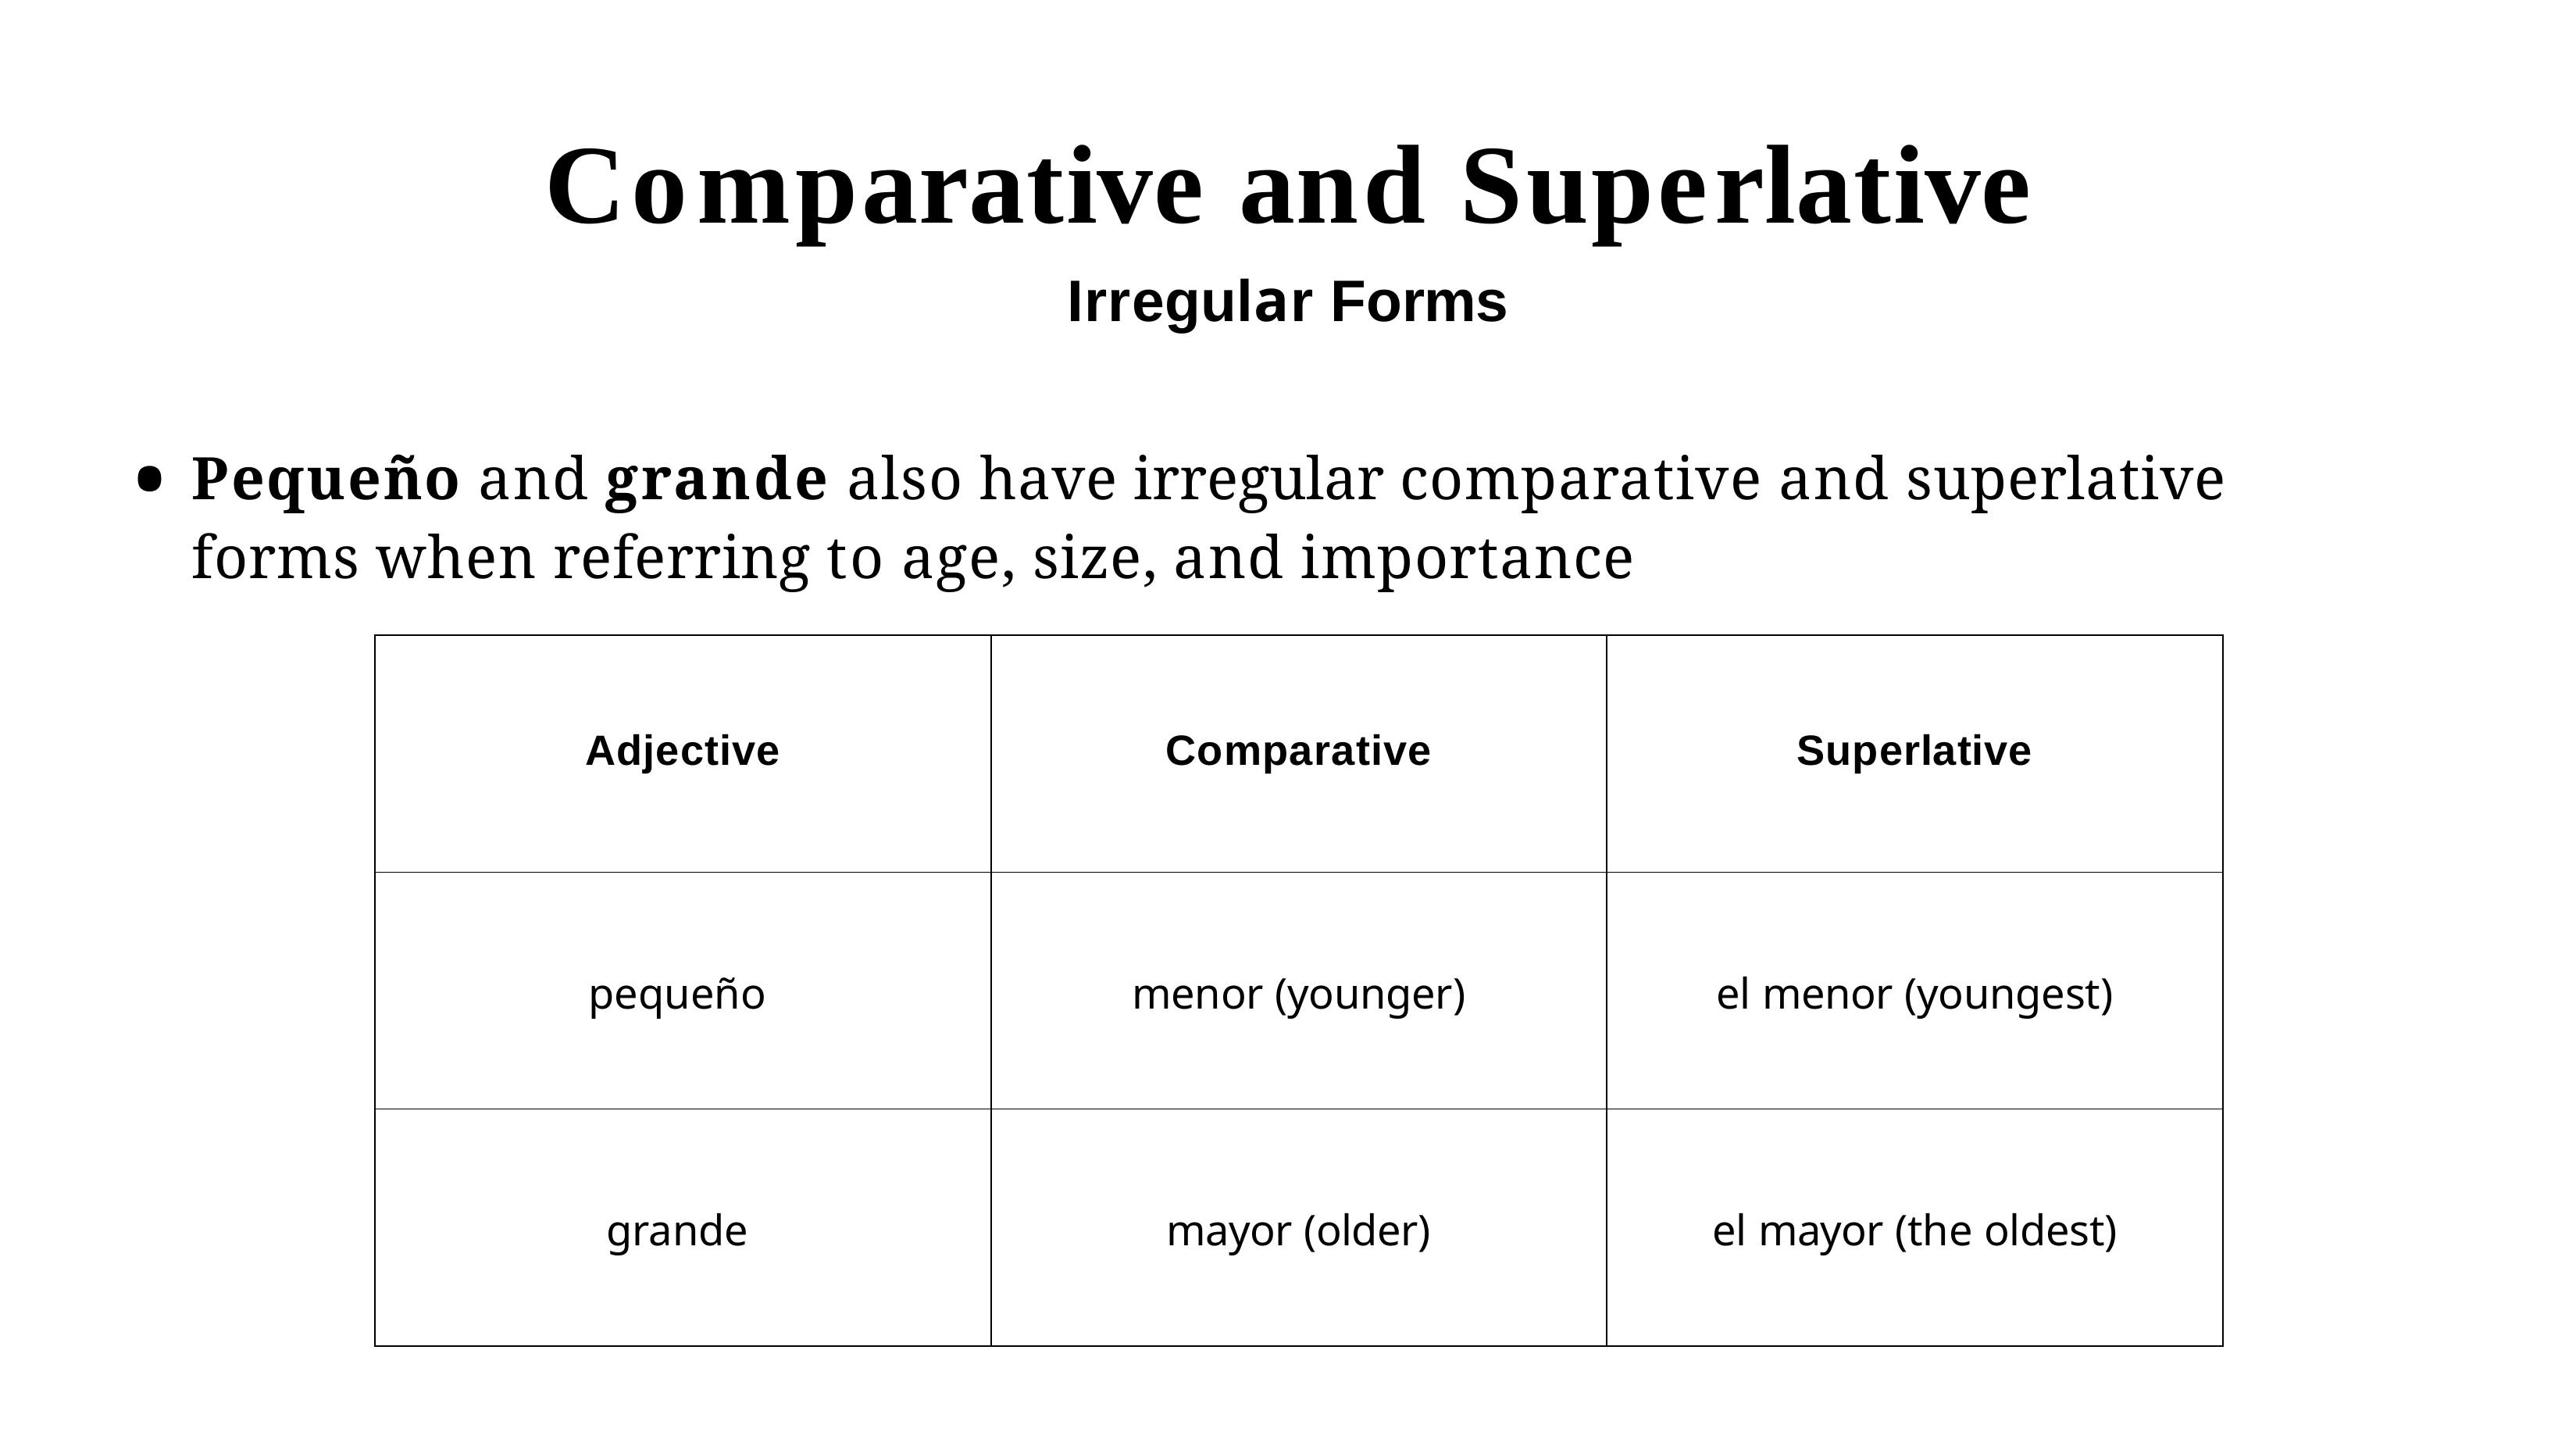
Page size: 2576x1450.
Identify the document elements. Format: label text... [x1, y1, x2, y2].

table_header Superlative [1607, 636, 2222, 872]
table_cell el menor (youngest) [1607, 873, 2222, 1109]
title Comparative and Superlative Irregular Forms [499, 75, 2076, 353]
table_header Adjective [376, 636, 990, 872]
table_cell menor (younger) [992, 873, 1606, 1109]
table_header Comparative [992, 636, 1606, 872]
text_box Pequeño and grande also have irregular comparative and superlative forms when referring to age, size, and importance [132, 430, 2386, 591]
table_cell mayor (older) [992, 1109, 1606, 1345]
table_cell grande [376, 1109, 990, 1345]
table_cell el mayor (the oldest) [1607, 1109, 2222, 1345]
table_cell pequeño [376, 873, 990, 1109]
